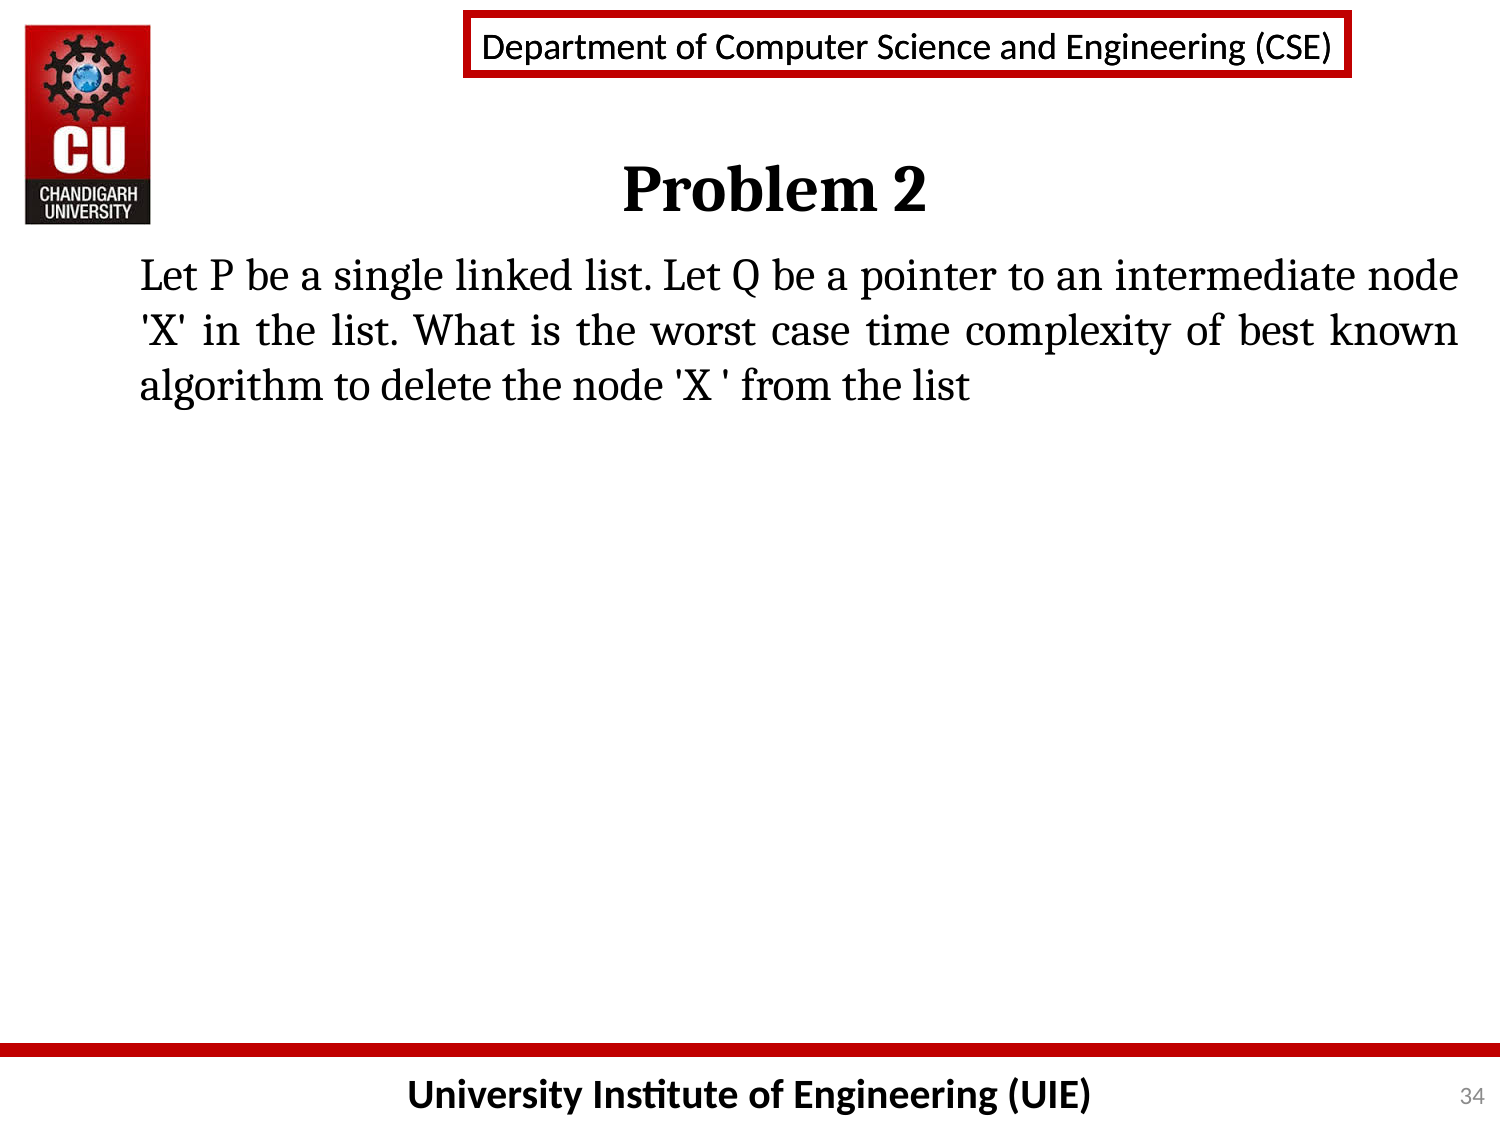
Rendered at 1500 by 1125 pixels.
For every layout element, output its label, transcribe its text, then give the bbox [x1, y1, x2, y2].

slide_number 34 [1149, 1065, 1500, 1125]
title Problem 2 [125, 137, 1425, 238]
picture [24, 24, 151, 225]
list Let P be a single linked list. Let Q be a pointer to an intermediate node 'X' in the list. What is the worst case time complexity of best known algorithm to delete the node 'X ' from the list [125, 237, 1475, 1025]
